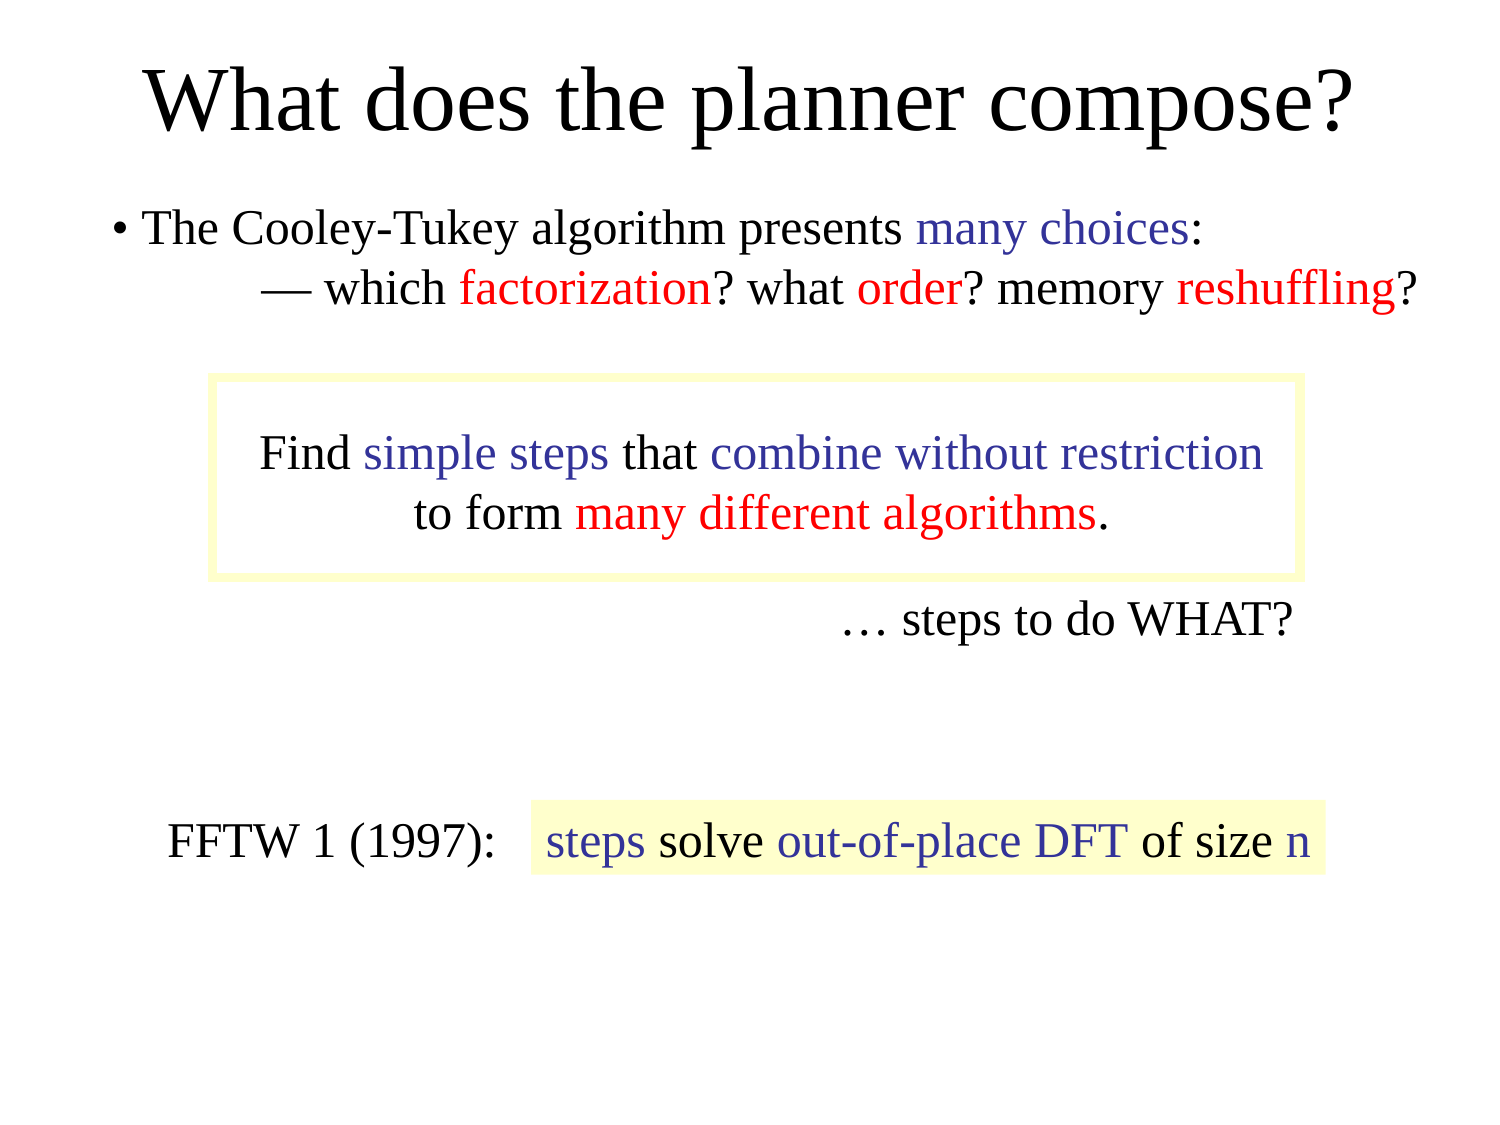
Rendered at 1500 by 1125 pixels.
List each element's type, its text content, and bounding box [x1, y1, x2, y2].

text_box FFTW 1 (1997): [152, 799, 512, 875]
text_box Find simple steps that combine without restriction to form many different algorithms. [244, 412, 1279, 548]
text_box • The Cooley-Tukey algorithm presents many choices: — which factorization? what order? memory reshuffling? [96, 187, 1433, 323]
title What does the planner compose? [112, 0, 1388, 187]
text_box [212, 377, 1300, 578]
text_box … steps to do WHAT? [824, 577, 1310, 653]
text_box steps solve out-of-place DFT of size n [531, 799, 1326, 875]
